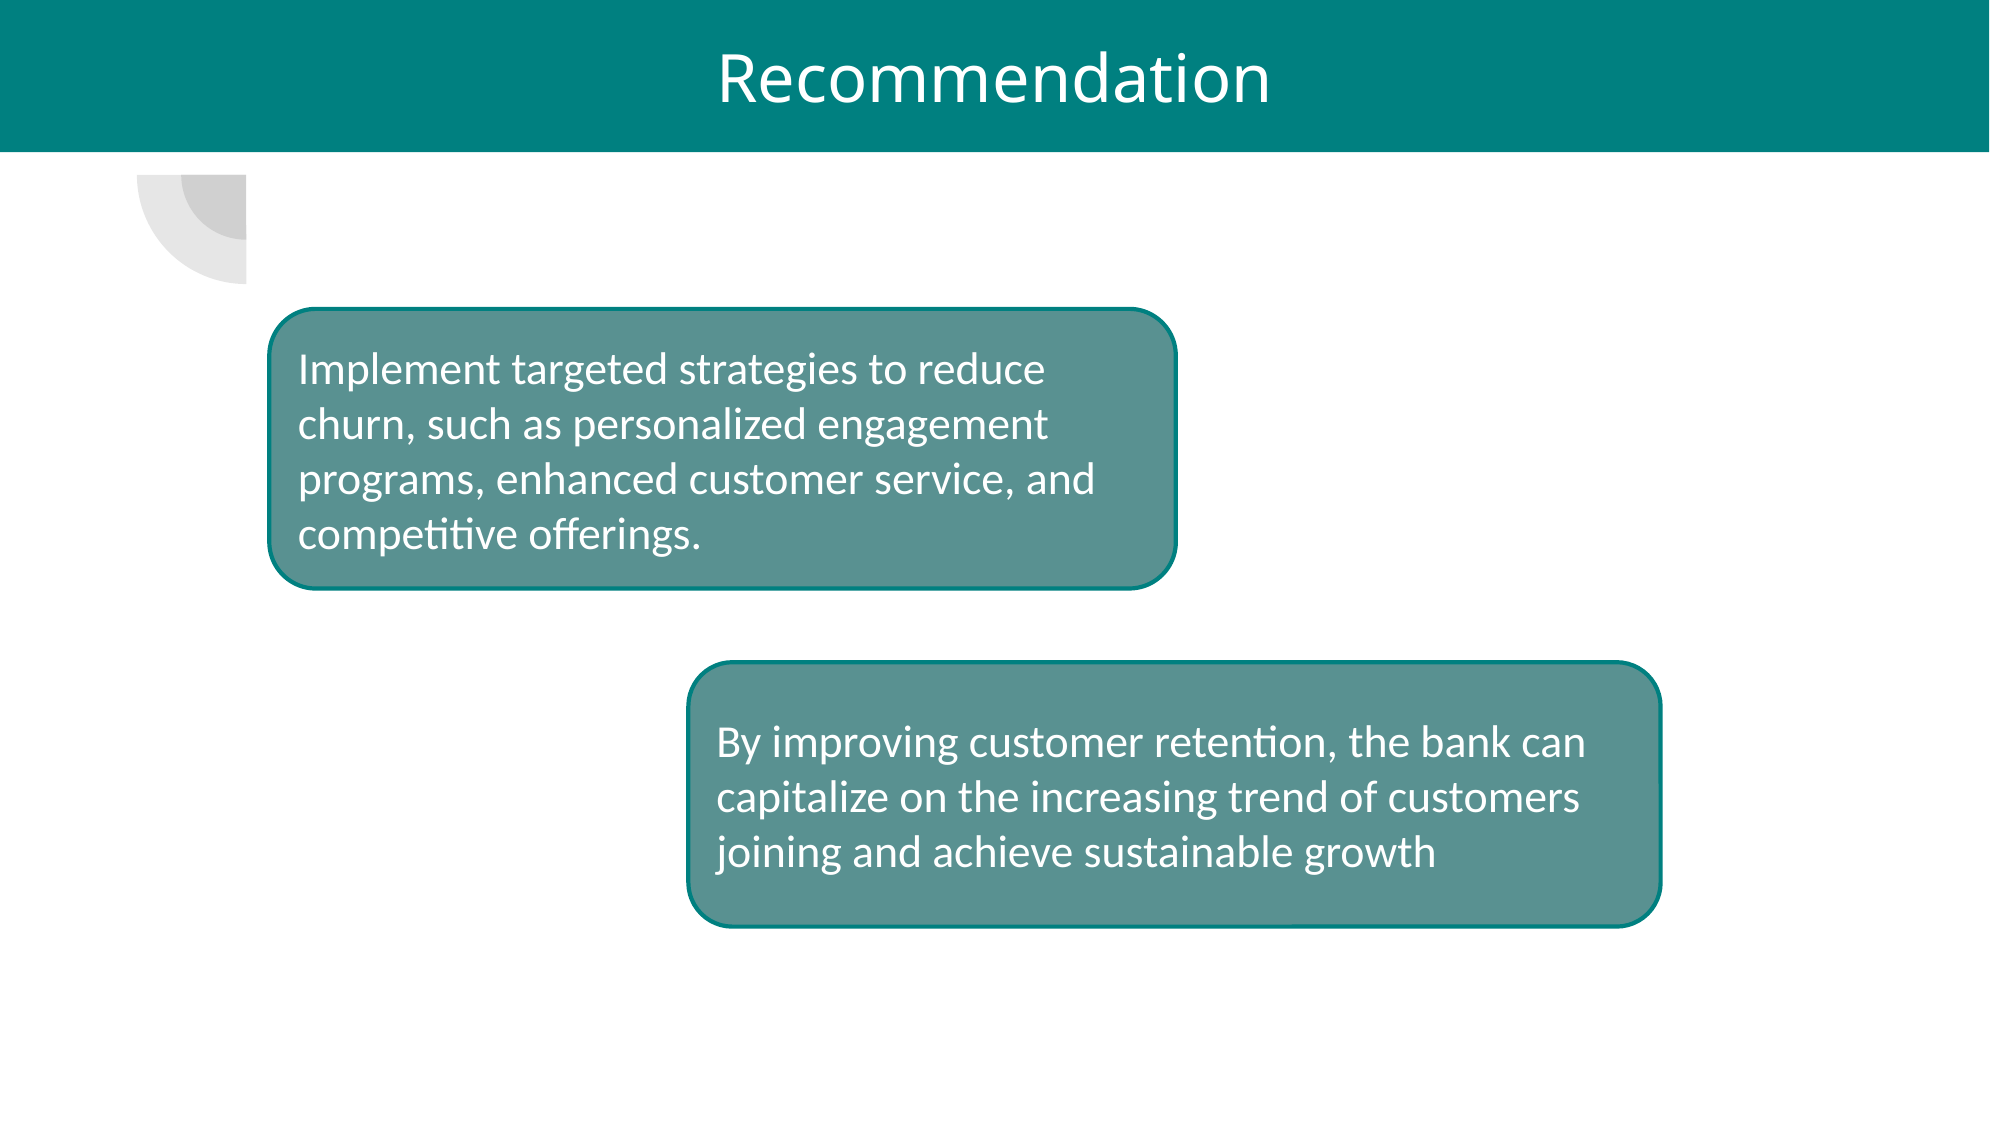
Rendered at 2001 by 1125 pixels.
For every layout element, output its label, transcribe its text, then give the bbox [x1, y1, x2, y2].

text_box Implement targeted strategies to reduce churn, such as personalized engagement programs, enhanced customer service, and competitive offerings. [269, 308, 1176, 589]
text_box Recommendation [0, 0, 1990, 153]
text_box By improving customer retention, the bank can capitalize on the increasing trend of customers joining and achieve sustainable growth [688, 662, 1661, 927]
